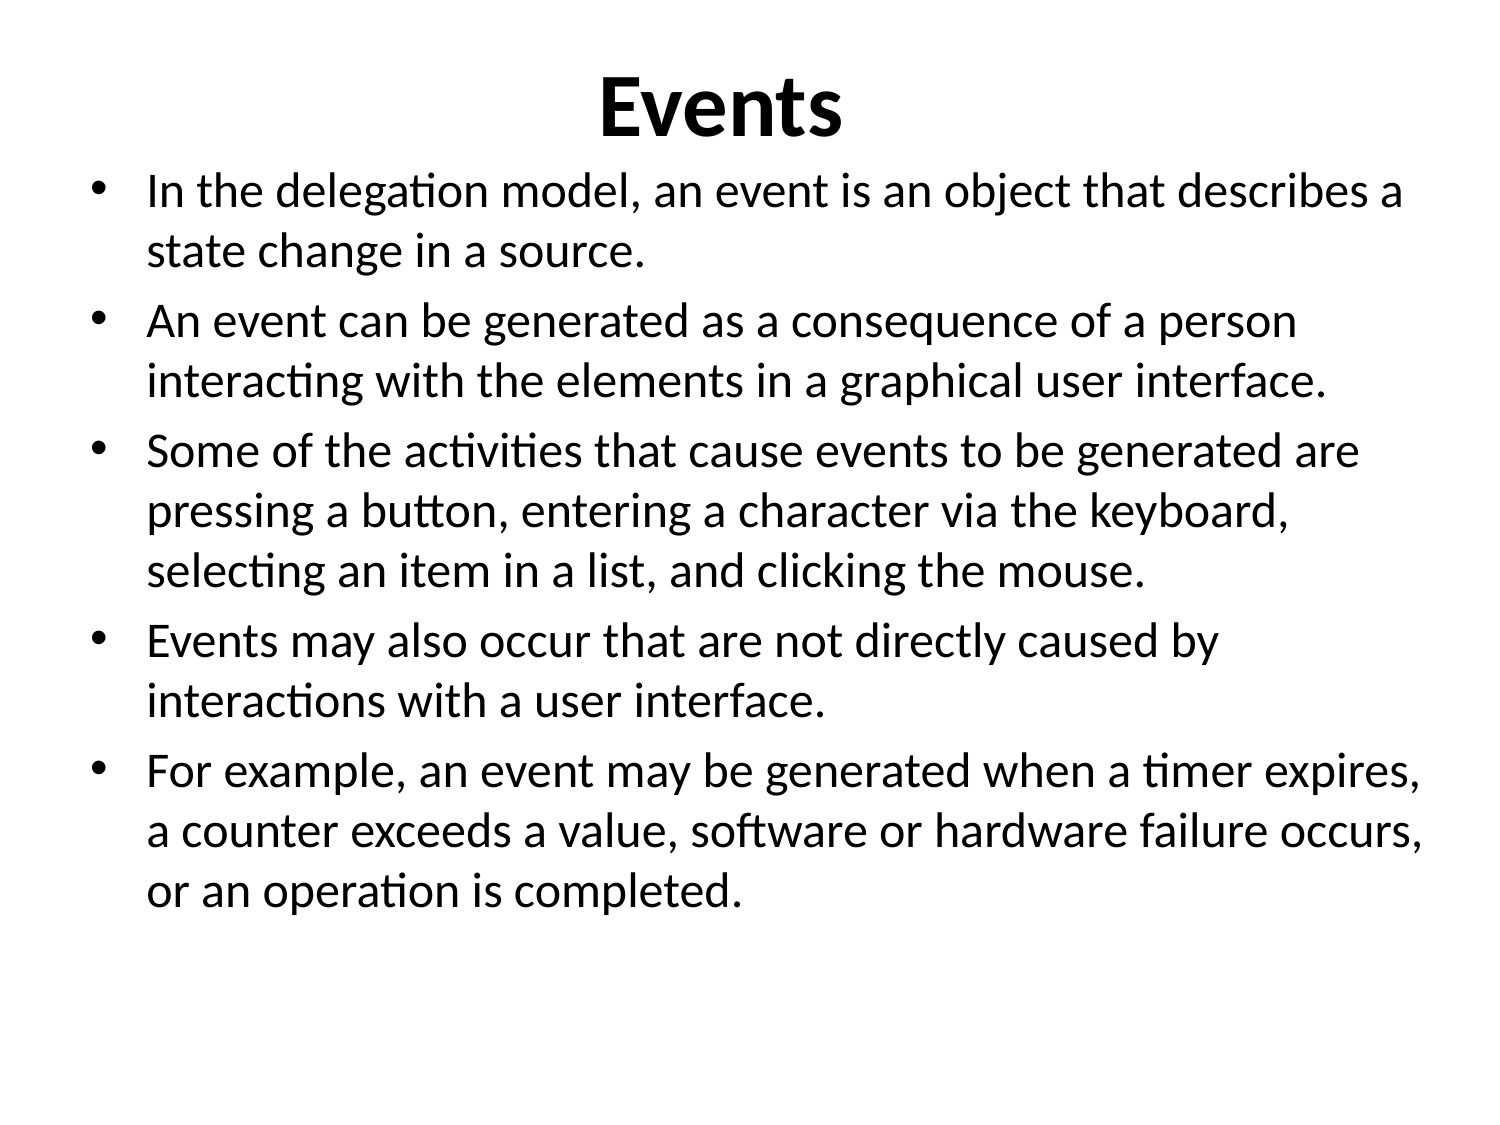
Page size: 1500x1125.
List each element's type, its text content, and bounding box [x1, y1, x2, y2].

list In the delegation model, an event is an object that describes a state change in a source. An event can be generated as a consequence of a person interacting with the elements in a graphical user interface. Some of the activities that cause events to be generated are pressing a button, entering a character via the keyboard, selecting an item in a list, and clicking the mouse. Events may also occur that are not directly caused by interactions with a user interface. For example, an event may be generated when a timer expires, a counter exceeds a value, software or hardware failure occurs, or an operation is completed. [75, 149, 1463, 1100]
title Events [75, 37, 1388, 149]
